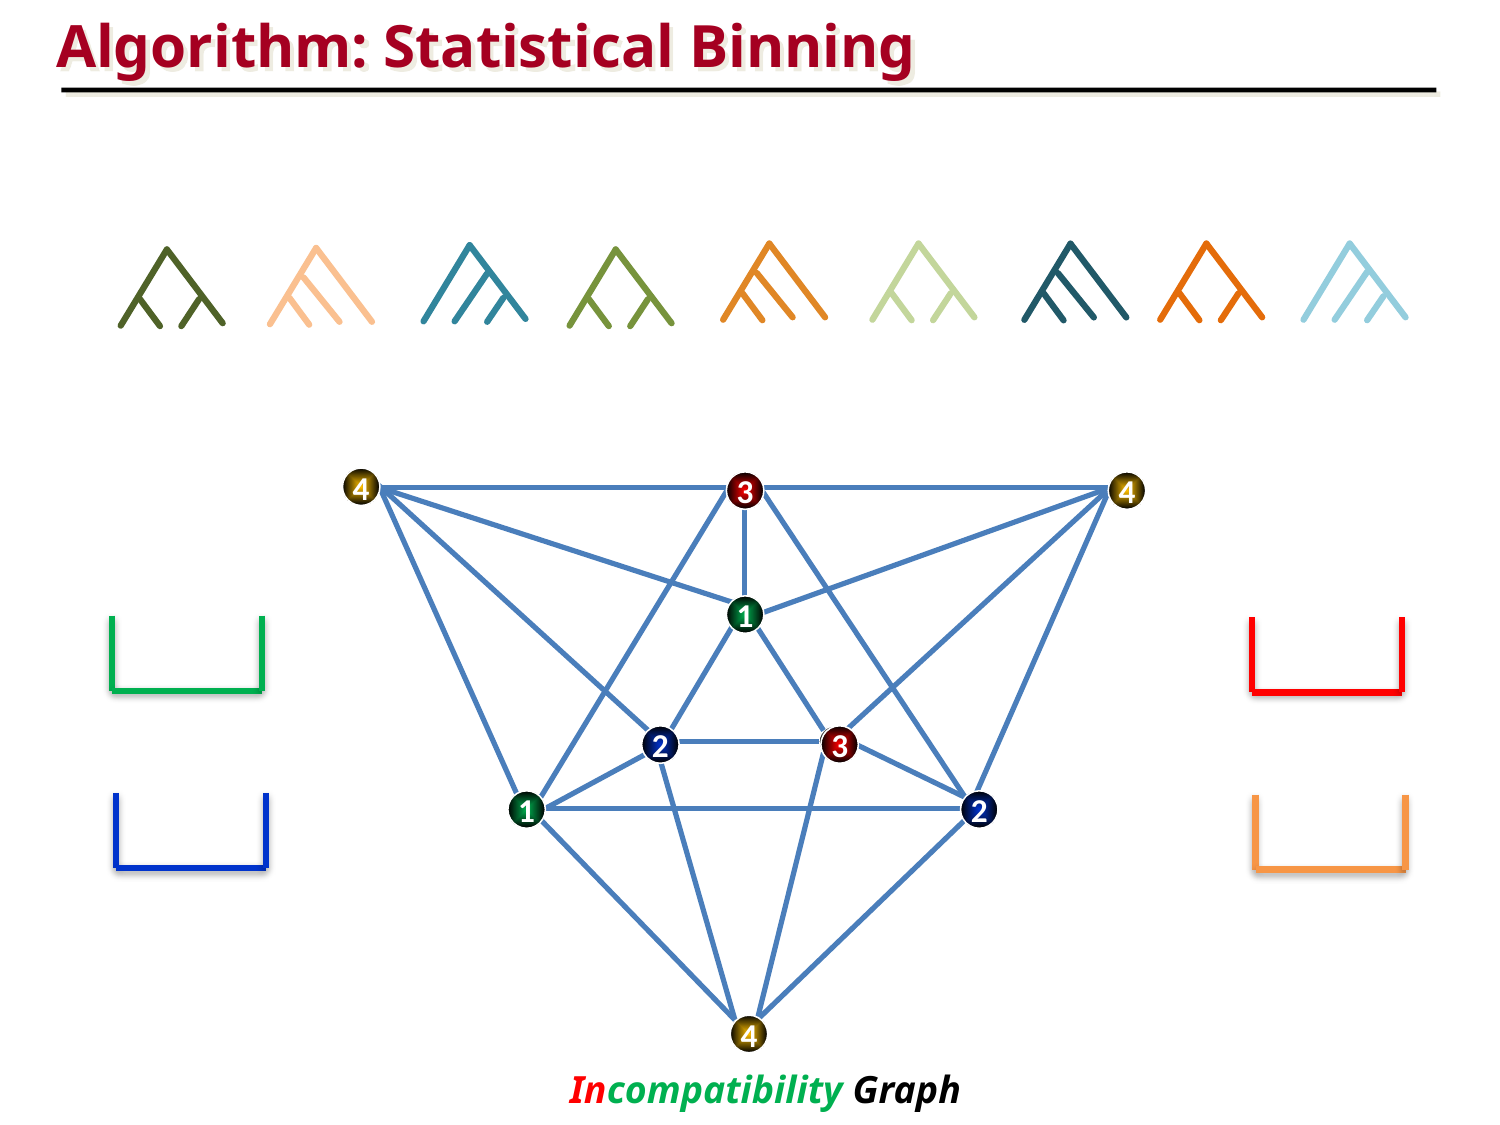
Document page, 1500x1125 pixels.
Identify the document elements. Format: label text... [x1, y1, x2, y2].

text_box [845, 621, 1111, 731]
text_box [363, 471, 649, 731]
text_box [423, 244, 526, 322]
text_box [816, 622, 852, 798]
text_box [1251, 617, 1403, 693]
text_box [111, 615, 263, 691]
text_box [670, 624, 734, 731]
text_box Incompatibility Graph [555, 1058, 999, 1119]
text_box 1 [734, 596, 754, 634]
text_box [1255, 794, 1406, 870]
text_box [1024, 243, 1127, 321]
text_box [1303, 243, 1406, 321]
text_box [379, 739, 519, 798]
text_box [872, 243, 975, 321]
text_box [544, 752, 649, 809]
text_box [976, 738, 1111, 794]
text_box [759, 487, 1111, 614]
text_box [540, 819, 654, 1021]
text_box [115, 792, 266, 868]
text_box [828, 819, 966, 1021]
text_box [756, 752, 824, 1021]
text_box 4 [730, 1015, 768, 1053]
text_box 4 [1109, 471, 1146, 510]
text_box [659, 757, 736, 1021]
text_box [755, 624, 824, 731]
text_box [540, 611, 729, 764]
text_box [722, 243, 826, 321]
text_box [850, 741, 966, 798]
text_box 4 [342, 468, 370, 506]
text_box [120, 249, 223, 327]
text_box [269, 247, 373, 325]
text_box Algorithm: Statistical Binning [41, 1, 1394, 102]
text_box [379, 487, 734, 603]
text_box [961, 791, 996, 806]
text_box [569, 249, 672, 327]
text_box 1 [507, 790, 543, 829]
text_box [1159, 243, 1263, 321]
text_box 2 [960, 799, 999, 829]
text_box 3 [727, 471, 763, 509]
